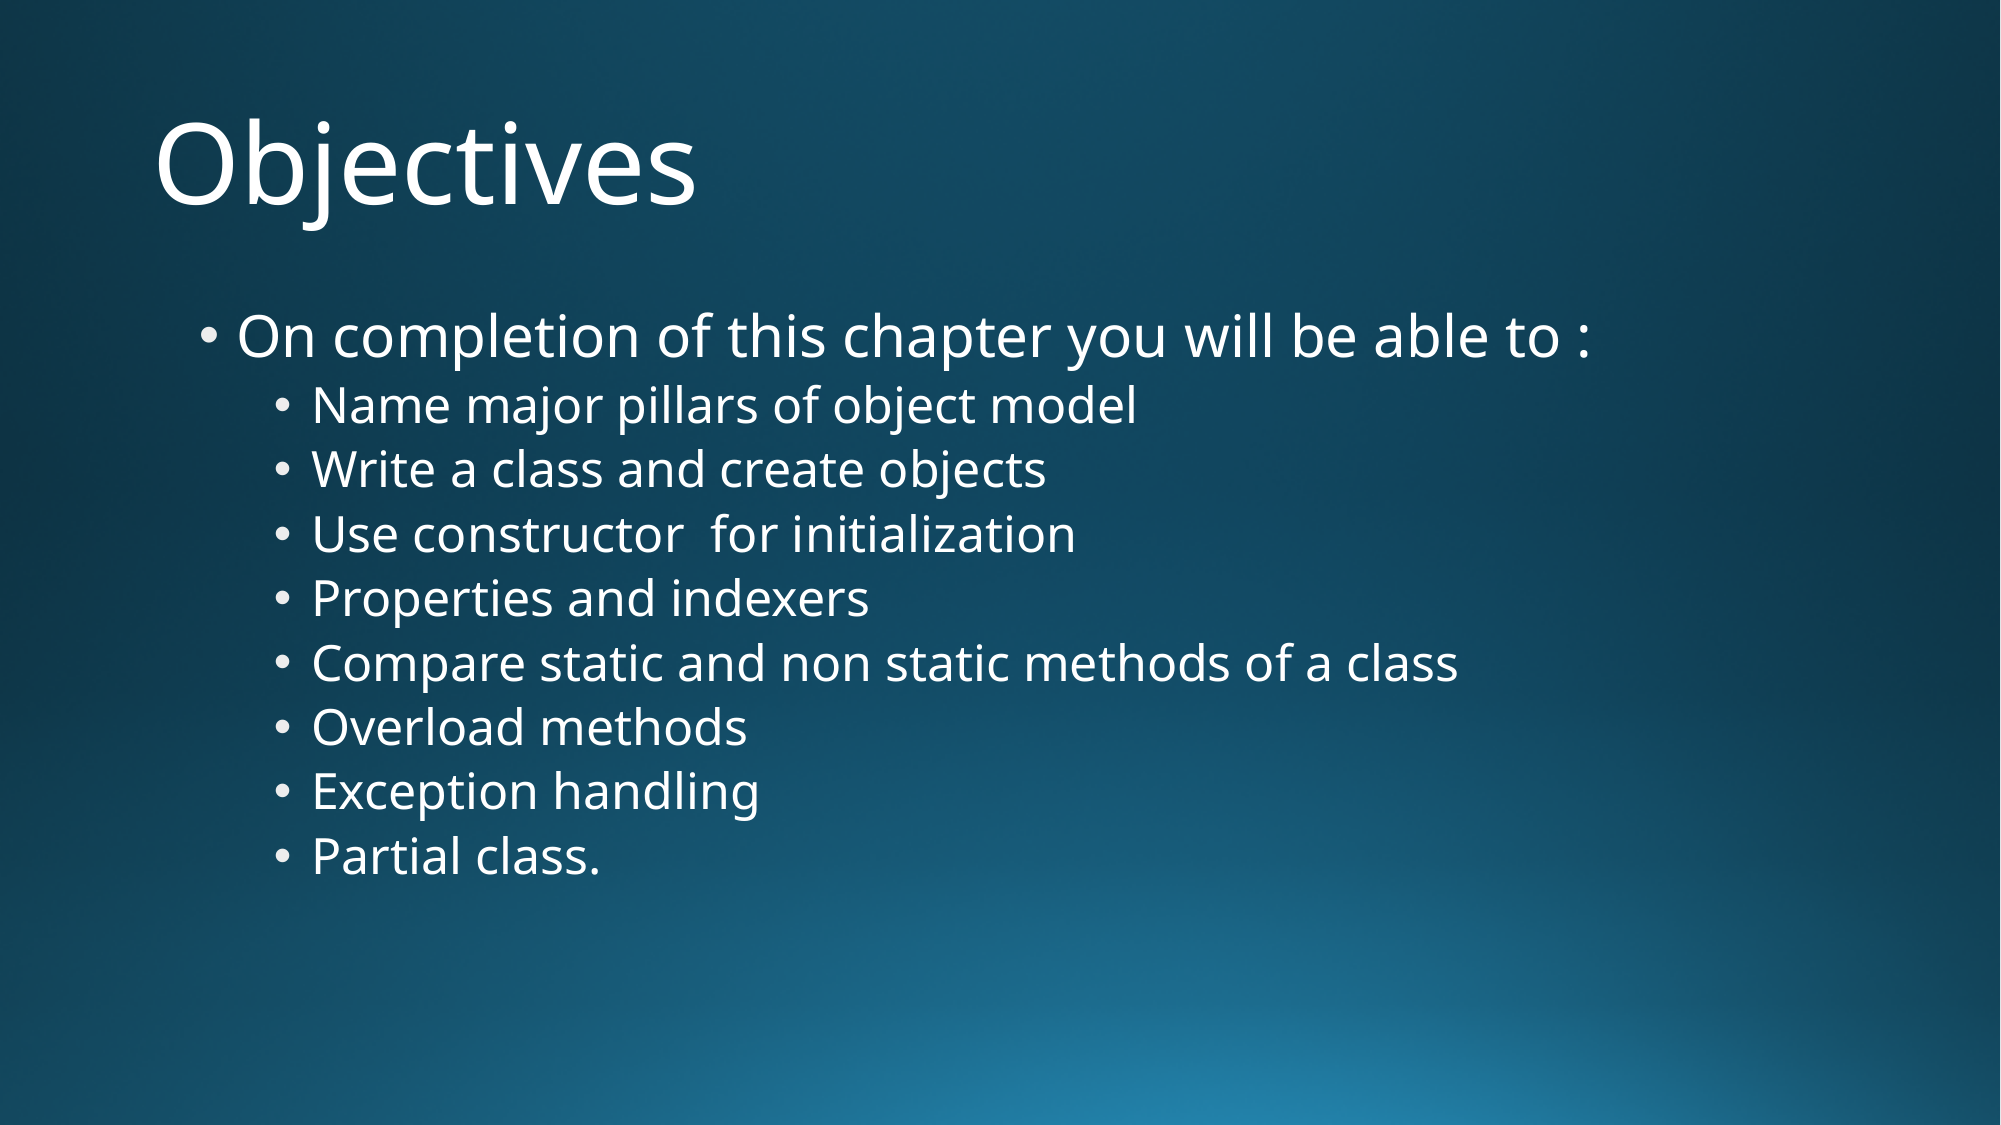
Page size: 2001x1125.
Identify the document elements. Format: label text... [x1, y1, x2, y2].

picture [0, 0, 2001, 1125]
title Objectives [137, 59, 1863, 278]
list On completion of this chapter you will be able to : Name major pillars of object model Write a class and create objects Use constructor for initialization Properties and indexers Compare static and non static methods of a class Overload methods Exception handling Partial class. [183, 299, 1863, 1014]
